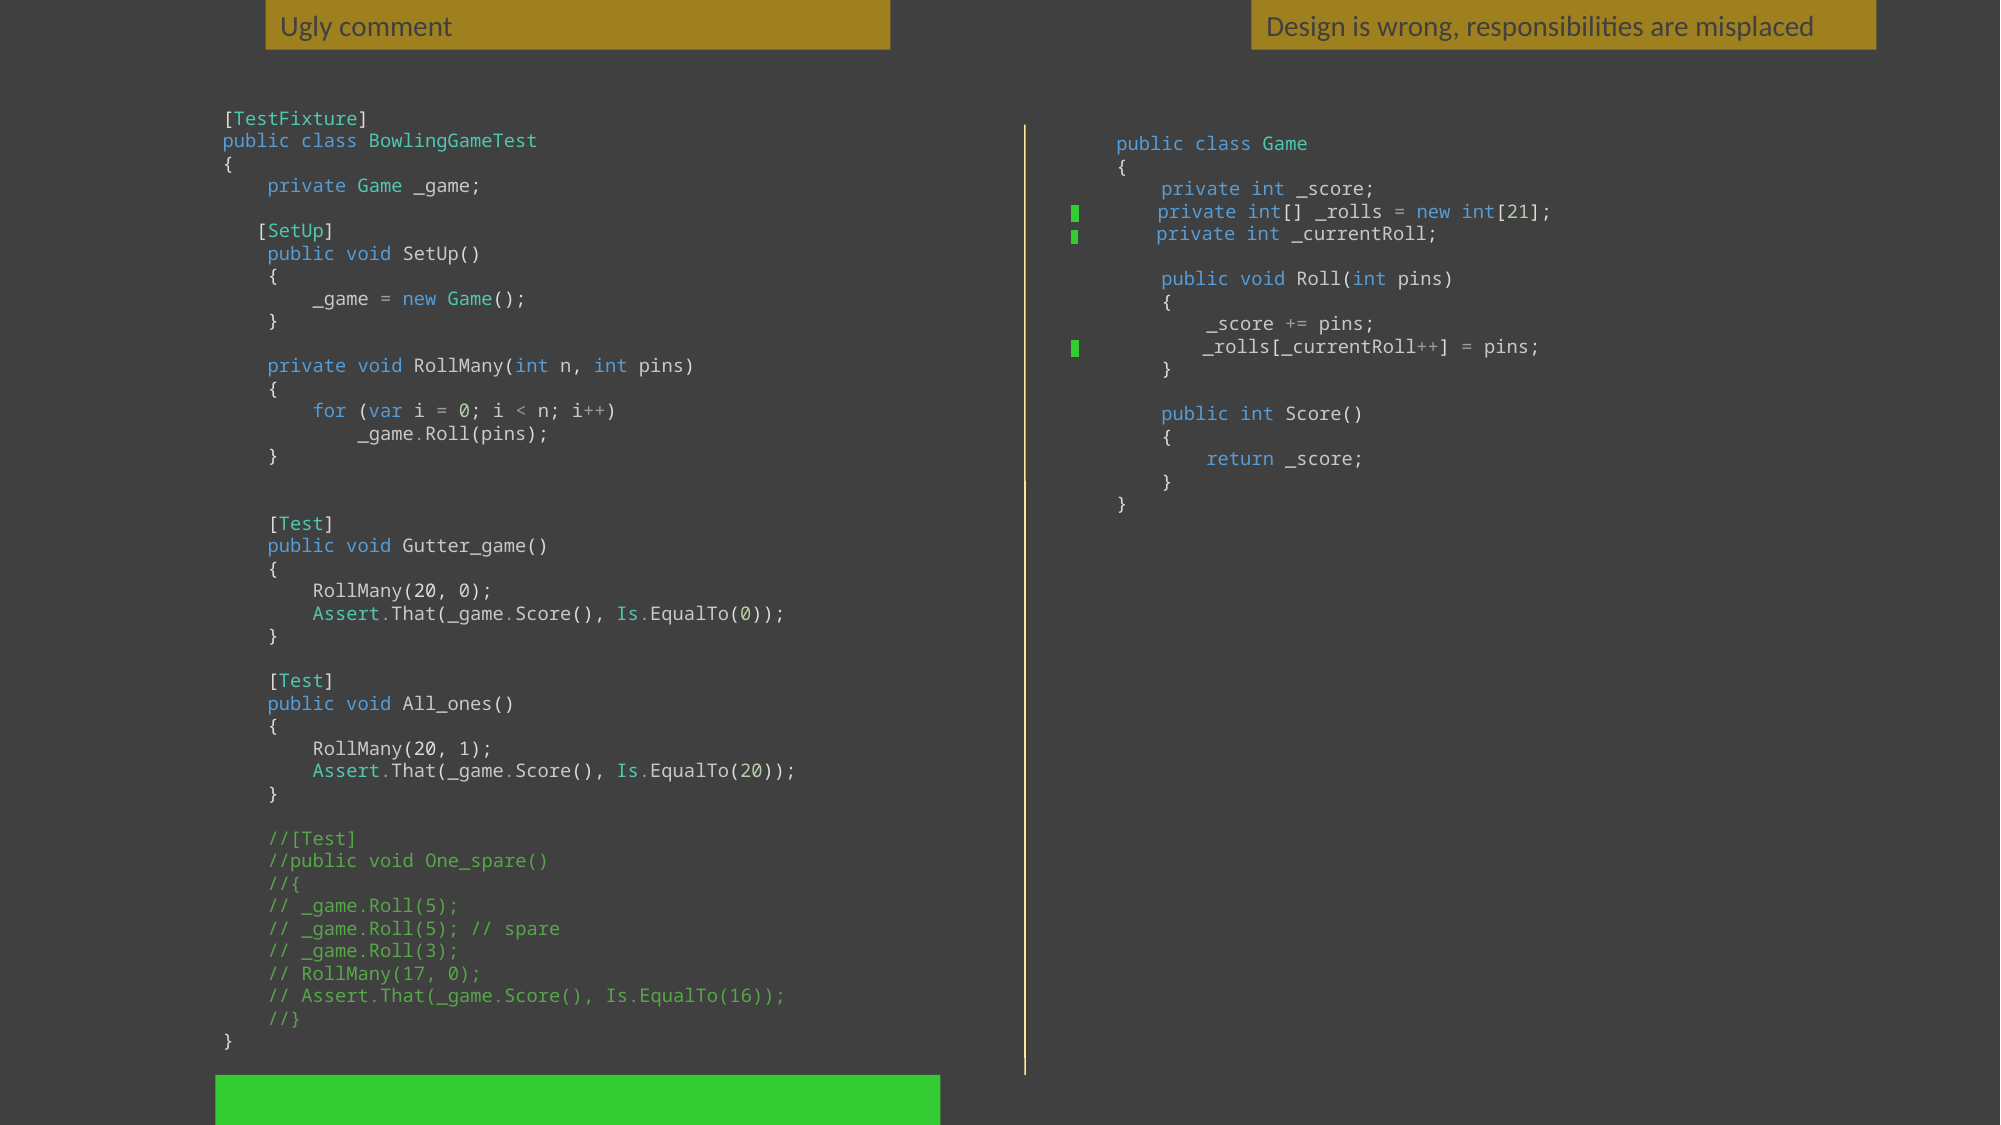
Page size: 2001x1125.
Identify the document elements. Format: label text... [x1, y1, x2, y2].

text_box public class Game { private int _score; private int[] _rolls = new int[21]; private int _currentRoll; public void Roll(int pins) { _score += pins; _rolls[_currentRoll++] = pins; } public int Score() { return _score; } } [1056, 124, 1882, 522]
text_box Design is wrong, responsibilities are misplaced [1251, 0, 1877, 50]
text_box [215, 1074, 941, 1125]
text_box Ugly comment [265, 0, 891, 50]
text_box [TestFixture] public class BowlingGameTest { private Game _game; [SetUp] public void SetUp() { _game = new Game(); } private void RollMany(int n, int pins) { for (var i = 0; i < n; i++) _game.Roll(pins); } [Test] public void Gutter_game() { RollMany(20, 0); Assert.That(_game.Score(), Is.EqualTo(0)); } [Test] public void All_ones() { RollMany(20, 1); Assert.That(_game.Score(), Is.EqualTo(20)); } //[Test] //public void One_spare() //{ // _game.Roll(5); // _game.Roll(5); // spare // _game.Roll(3); // RollMany(17, 0); // Assert.That(_game.Score(), Is.EqualTo(16)); //} } [162, 98, 994, 1059]
